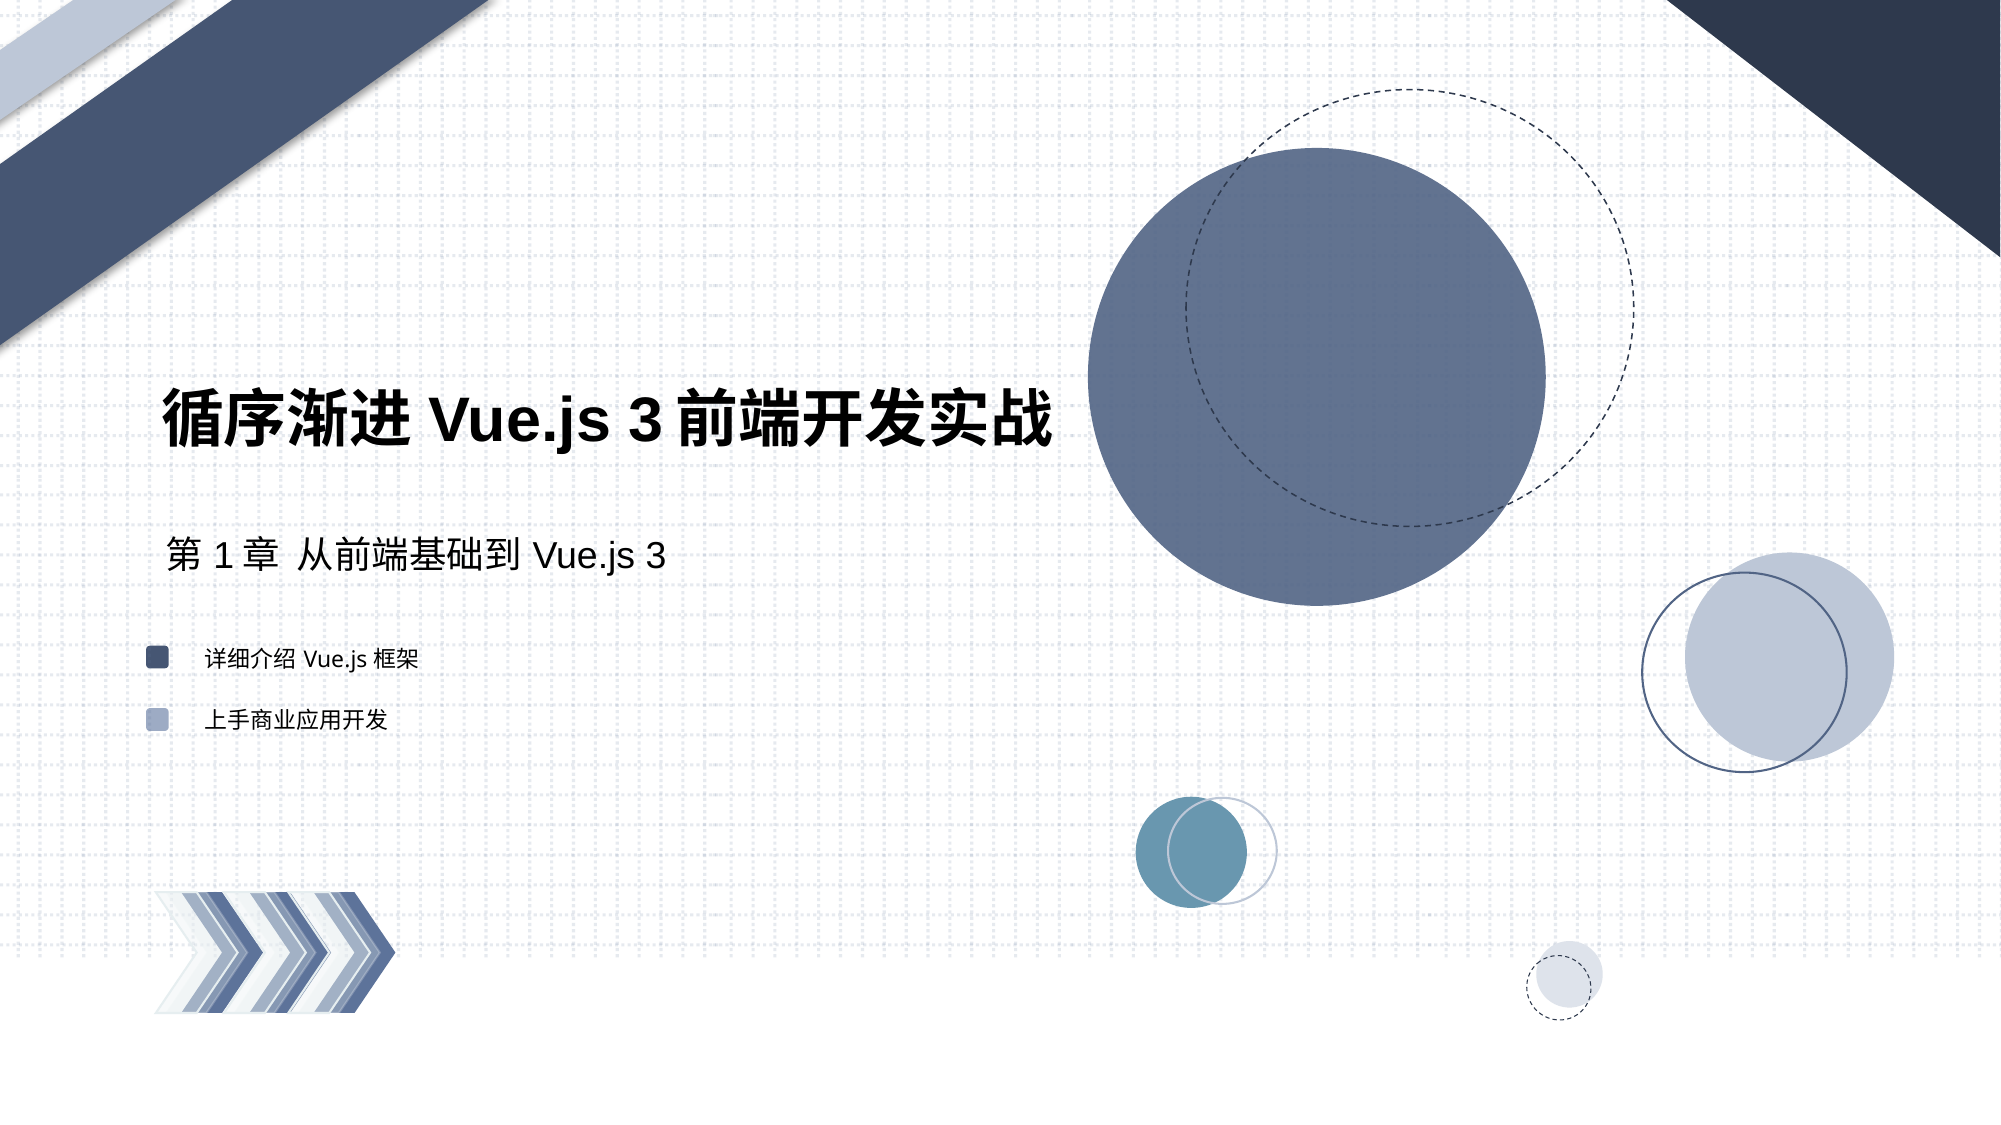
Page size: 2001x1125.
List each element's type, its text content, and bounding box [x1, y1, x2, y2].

list 详细介绍Vue.js框架 [189, 628, 1008, 690]
subtitle 第1章 从前端基础到Vue.js 3 [149, 508, 1067, 601]
list 上手商业应用开发 [189, 689, 960, 751]
title 循序渐进Vue.js 3前端开发实战 [146, 340, 1131, 495]
